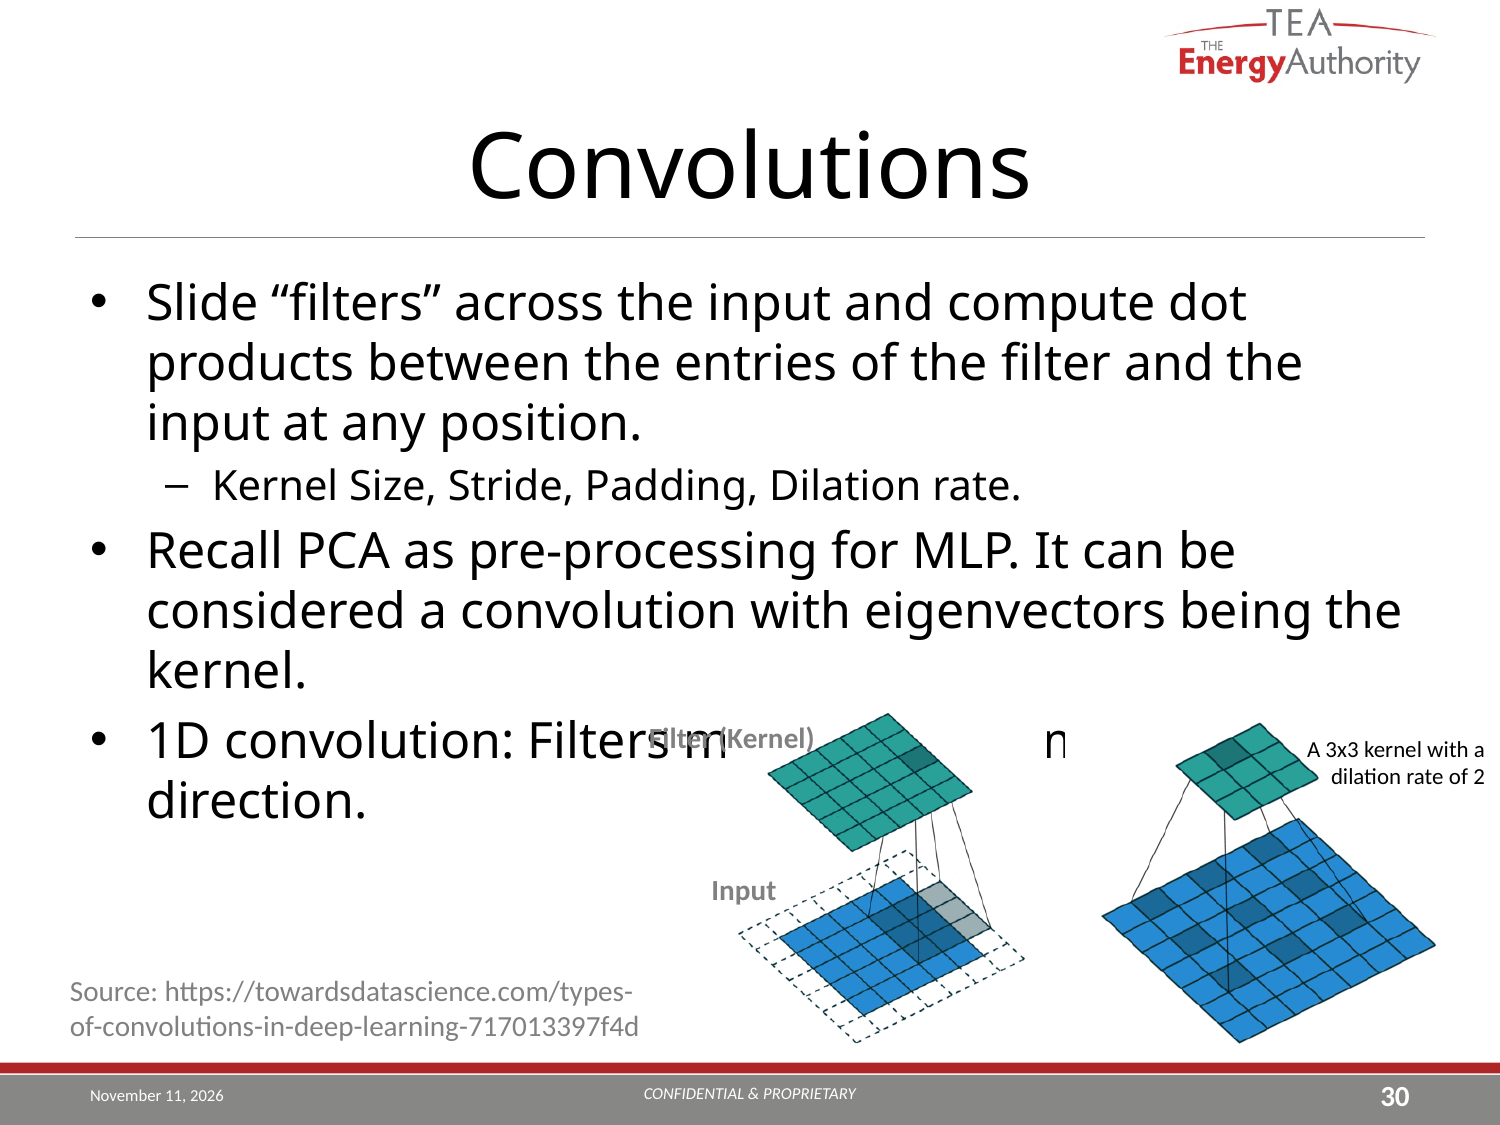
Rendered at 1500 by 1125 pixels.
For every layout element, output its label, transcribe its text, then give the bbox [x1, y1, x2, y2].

text_box Filter (Kernel) [600, 711, 719, 762]
picture [724, 687, 1047, 1056]
list Slide “filters” across the input and compute dot products between the entries of the filter and the input at any position. Kernel Size, Stride, Padding, Dilation rate. Recall PCA as pre-processing for MLP. It can be considered a convolution with eigenvectors being the kernel. 1D convolution: Filters move only in temporal direction. [75, 262, 1425, 663]
title Convolutions [75, 90, 1425, 233]
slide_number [75, 1065, 425, 1125]
footer CONFIDENTIAL & PROPRIETARY [512, 1062, 988, 1123]
text_box Source: https://towardsdatascience.com/types-of-convolutions-in-deep-learning-717013397f4d [55, 920, 663, 1050]
picture [1162, 0, 1438, 92]
slide_number 30 [1074, 1065, 1425, 1125]
text_box Input [681, 863, 719, 914]
text_box A 3x3 kernel with a dilation rate of 2 [1473, 726, 1500, 797]
picture [1065, 687, 1469, 1056]
